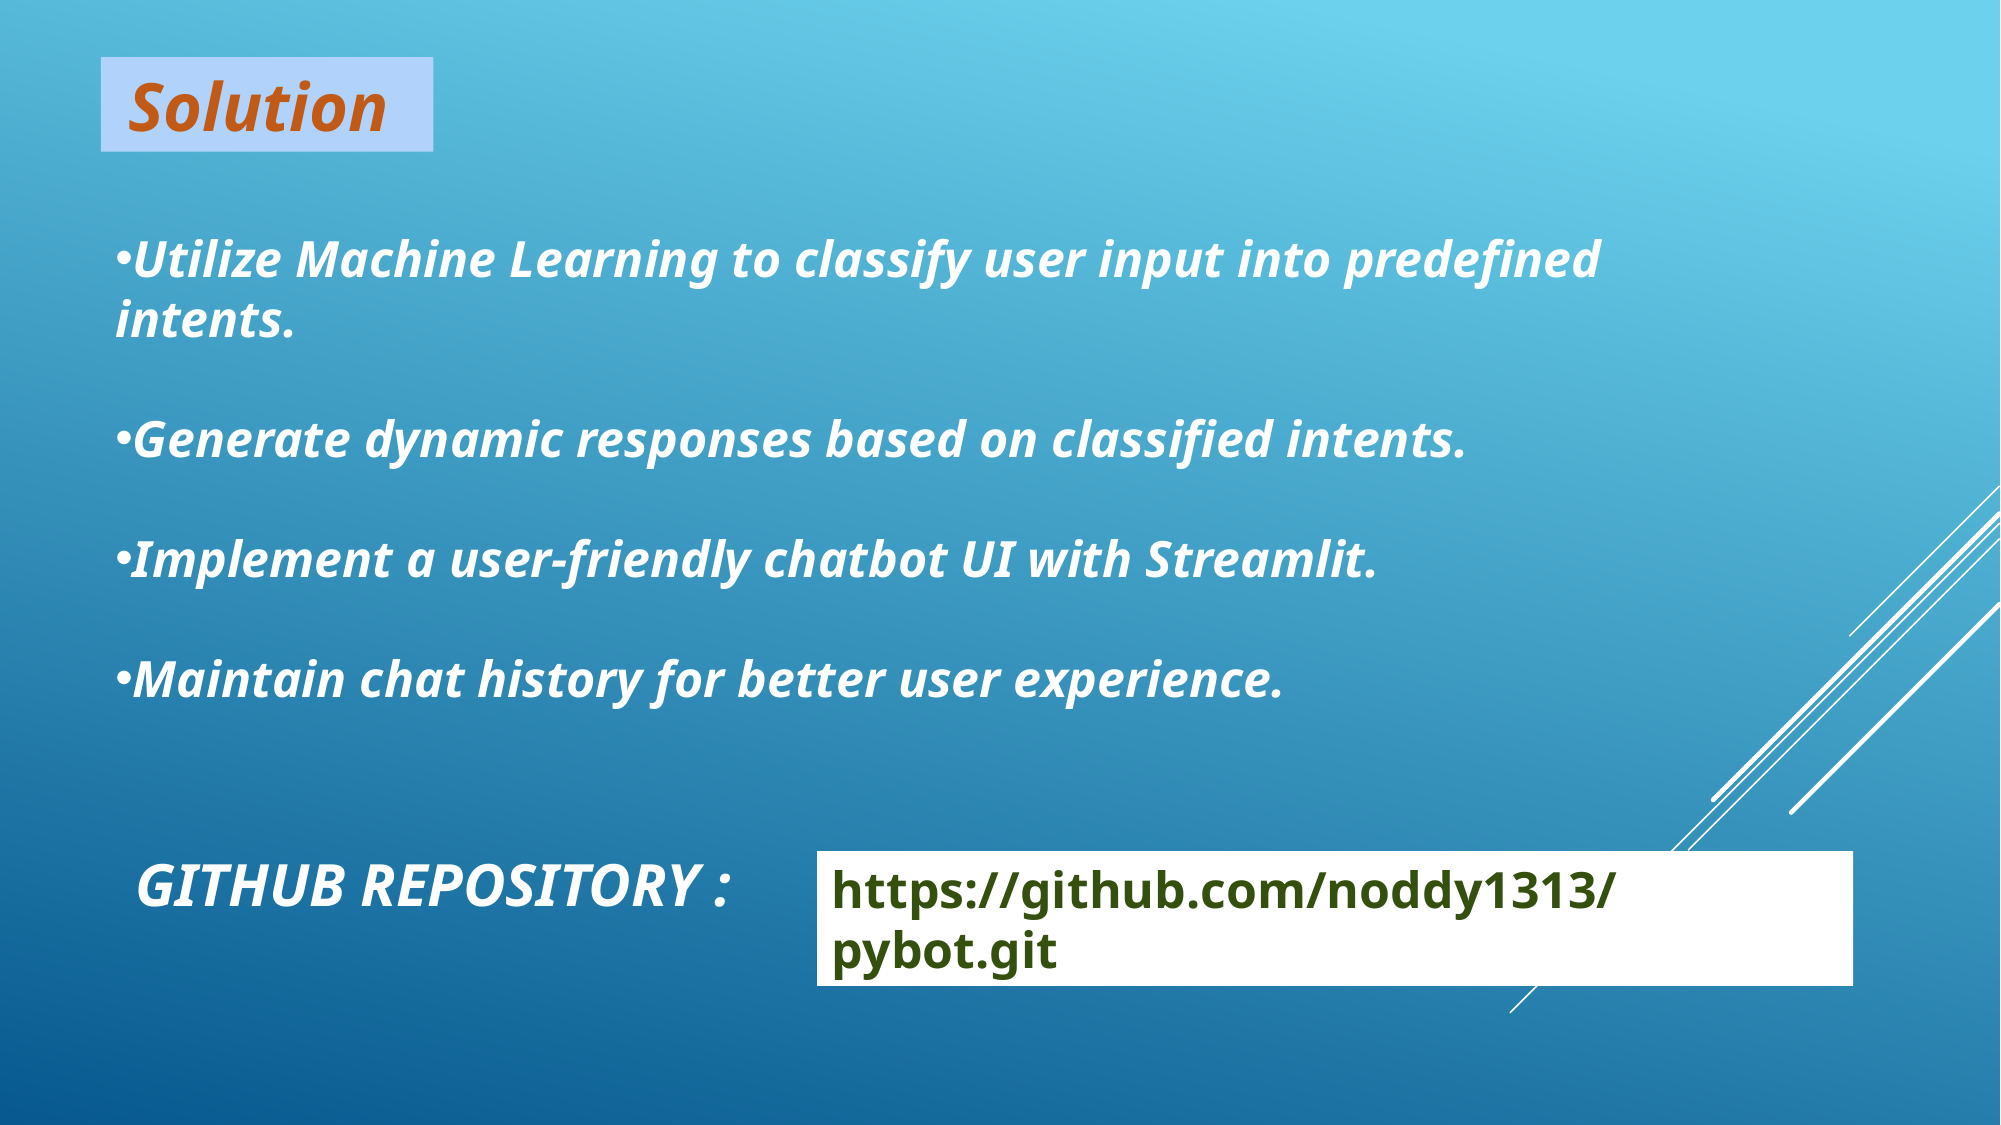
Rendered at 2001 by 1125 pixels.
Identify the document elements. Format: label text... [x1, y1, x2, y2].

text_box Utilize Machine Learning to classify user input into predefined intents. Generate dynamic responses based on classified intents. Implement a user-friendly chatbot UI with Streamlit. Maintain chat history for better user experience. [100, 219, 1770, 835]
text_box GITHUB REPOSITORY : [120, 841, 747, 926]
text_box https://github.com/noddy1313/pybot.git [817, 851, 1854, 986]
text_box Solution [100, 57, 434, 152]
